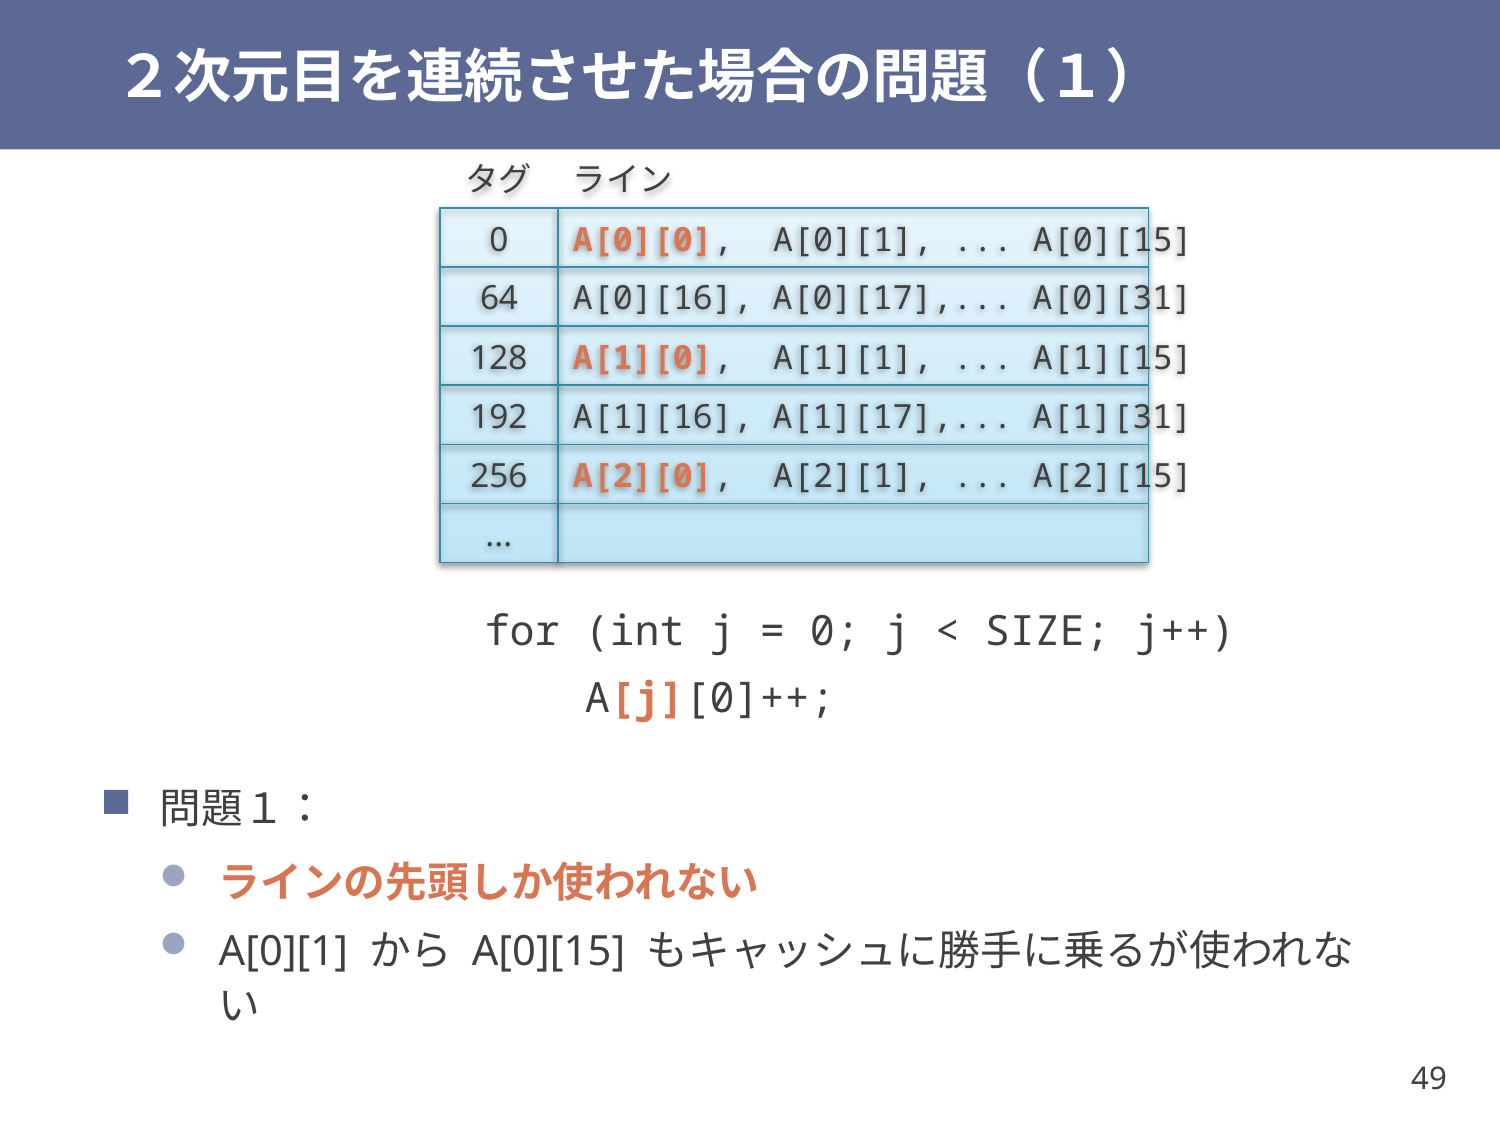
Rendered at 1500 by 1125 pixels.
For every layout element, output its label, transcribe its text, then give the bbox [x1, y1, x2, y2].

text_box A[0][0], A[0][1], ... A[0][15] [557, 207, 1149, 266]
text_box ... [439, 511, 552, 563]
title ２次元目を連続させた場合の問題（１） [100, 0, 1500, 150]
text_box タグ [439, 148, 554, 207]
text_box A[2][0], A[2][1], ... A[2][15] [557, 451, 1149, 504]
list for (int j = 0; j < SIZE; j++) A[j][0]++; 問題１： ラインの先頭しか使われない A[0][1] から A[0][15] もキャッシュに勝手に乗るが使われない [85, 591, 1400, 1036]
text_box 0 [439, 207, 556, 266]
text_box ライン [557, 148, 795, 206]
text_box A[1][0], A[1][1], ... A[1][15] [557, 331, 1149, 384]
text_box A[1][16], A[1][17],... A[1][31] [557, 385, 1149, 445]
text_box [557, 510, 1149, 563]
text_box 256 [439, 452, 552, 504]
text_box A[0][16], A[0][17],... A[0][31] [557, 266, 1149, 327]
text_box 128 [439, 332, 552, 384]
text_box 64 [439, 266, 552, 327]
text_box 192 [439, 385, 555, 445]
